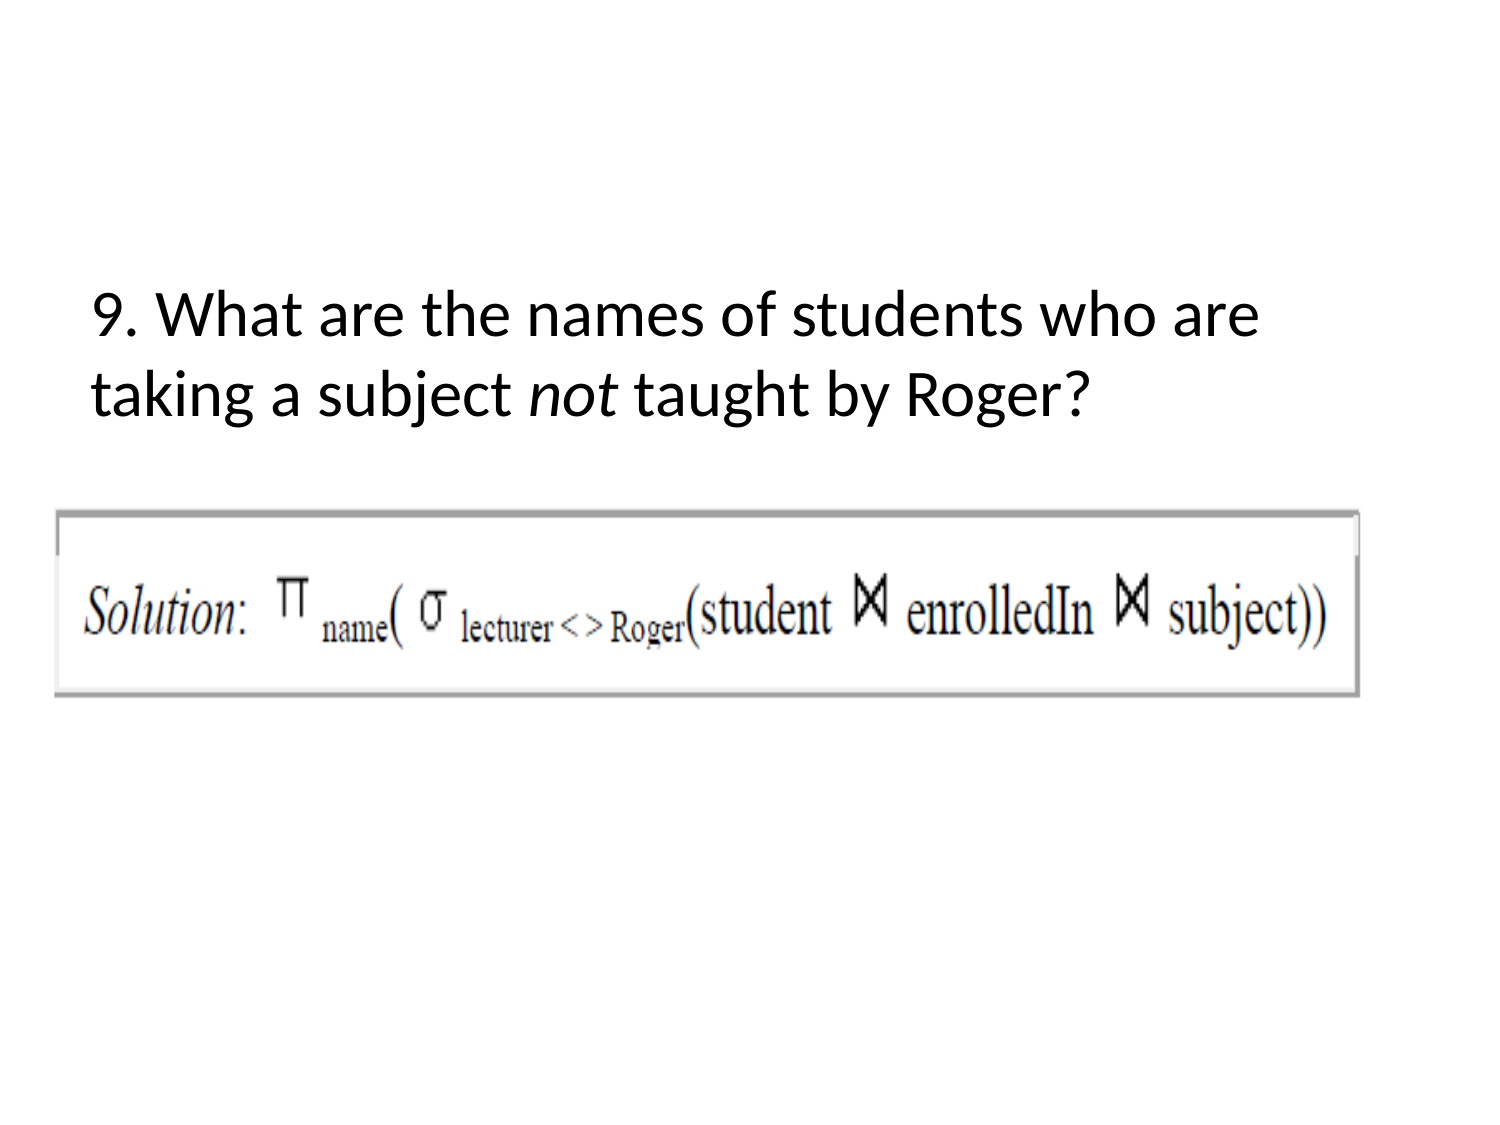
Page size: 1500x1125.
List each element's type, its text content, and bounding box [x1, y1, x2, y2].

list 9. What are the names of students who are taking a subject not taught by Roger? [75, 262, 1425, 1005]
picture [52, 493, 1372, 717]
